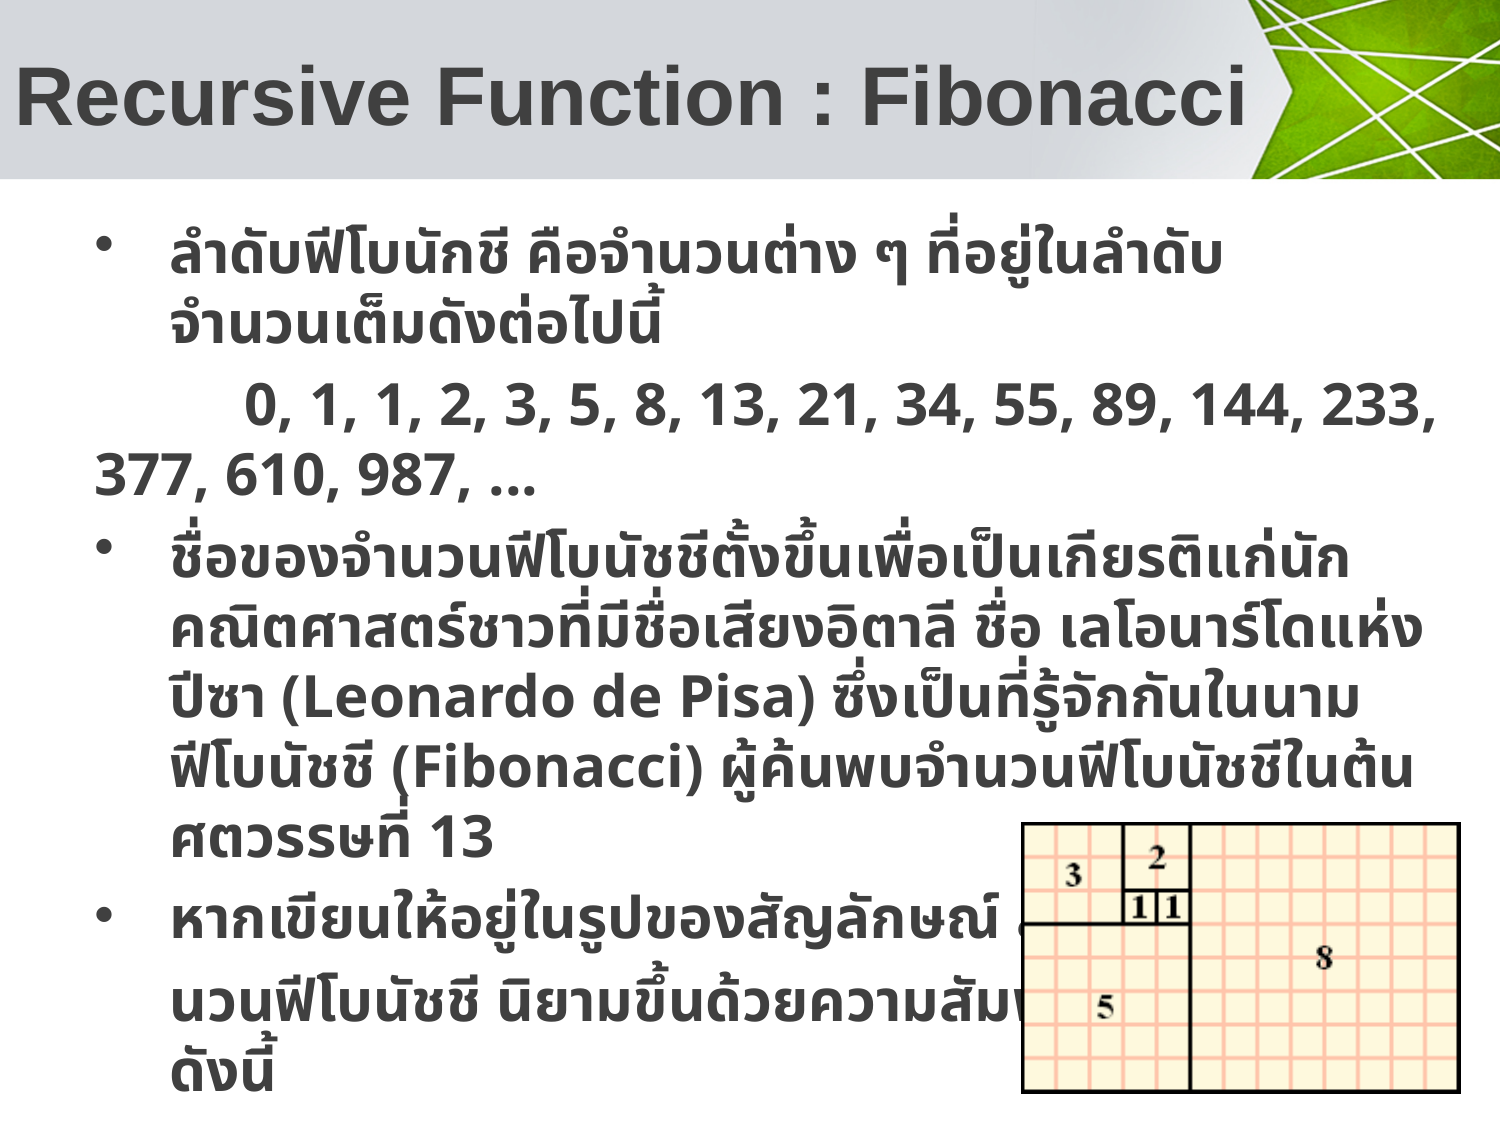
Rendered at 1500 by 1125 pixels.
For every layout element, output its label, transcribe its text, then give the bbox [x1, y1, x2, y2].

list ลำดับฟีโบนักชี คือจำนวนต่าง ๆ ที่อยู่ในลำดับจำนวนเต็มดังต่อไปนี้ 0, 1, 1, 2, 3, 5, 8, 13, 21, 34, 55, 89, 144, 233, 377, 610, 987, ... ชื่อของจำนวนฟีโบนัชชีตั้งขึ้นเพื่อเป็นเกียรติแก่นักคณิตศาสตร์ชาวที่มีชื่อเสียงอิตาลี ชื่อ เลโอนาร์โดแห่งปีซา (Leonardo de Pisa) ซึ่งเป็นที่รู้จักกันในนาม ฟีโบนัชชี (Fibonacci) ผู้ค้นพบจำนวนฟีโบนัชชีในต้นศตวรรษที่ 13 หากเขียนให้อยู่ในรูปของสัญลักษณ์ ลำดับ Fn ของจำนวนฟีโบนัชชี นิยามขึ้นด้วยความสัมพันธ์เวียนเกิด ดังนี้ Fn = Fn-1 + Fn-2 โดยกำหนดค่าเริ่มแรกให้ F0 = 0 ; F1 =1 [29, 208, 1471, 1094]
title Recursive Function : Fibonacci [0, 179, 1500, 189]
text_box [0, 2, 1500, 179]
picture [0, 189, 1500, 1125]
